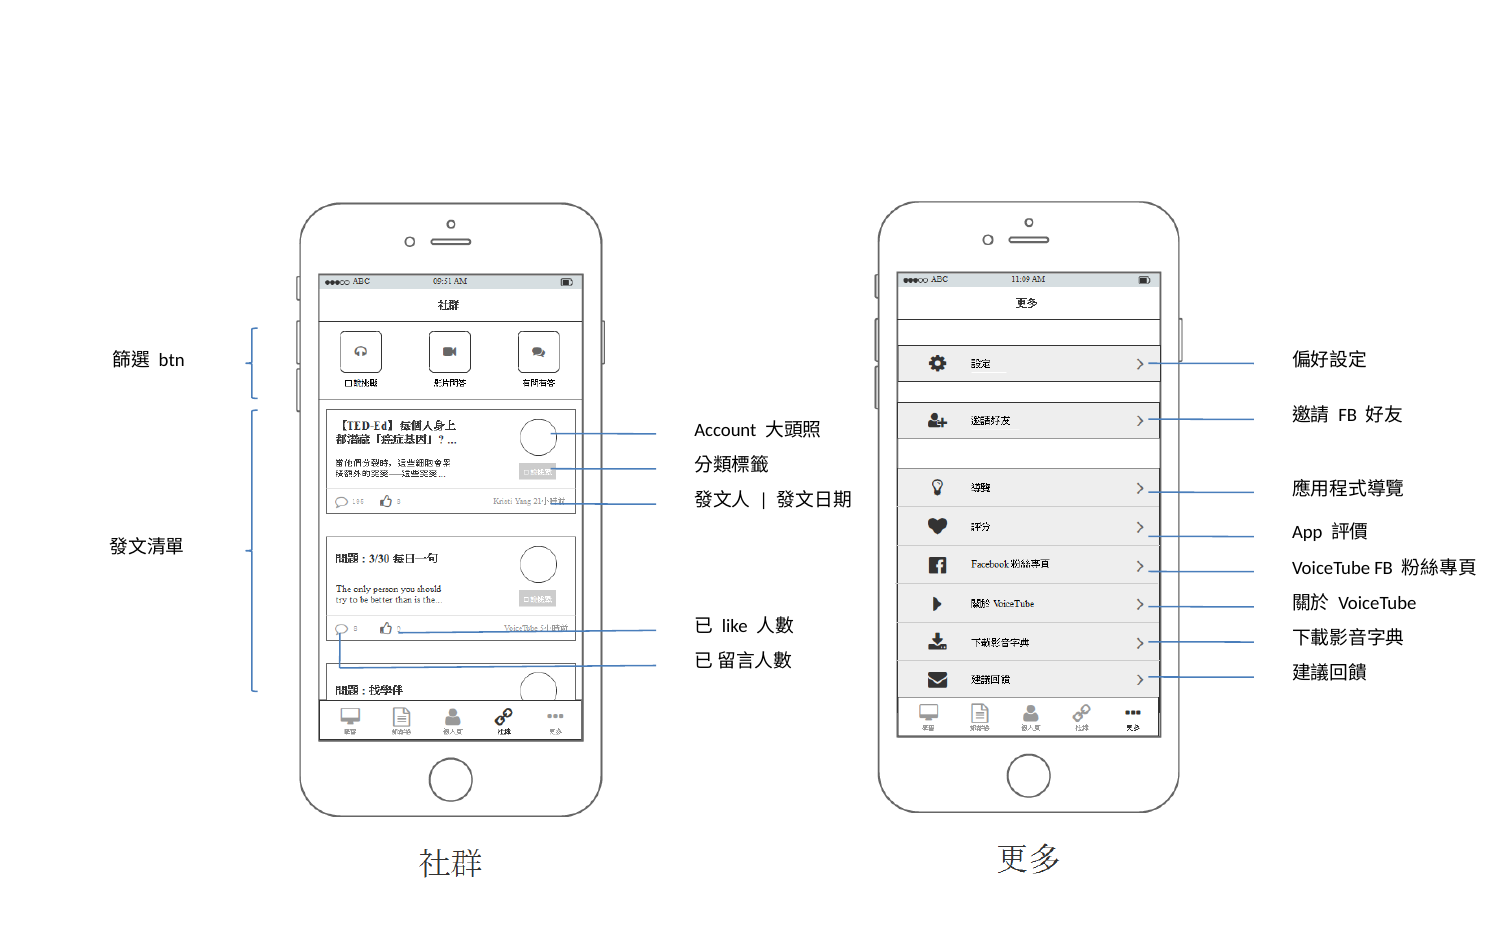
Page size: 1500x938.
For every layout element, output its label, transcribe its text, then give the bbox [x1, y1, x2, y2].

text_box 篩選 btn [23, 339, 200, 378]
text_box 下載影音字典 [1277, 618, 1500, 653]
text_box 關於 VoiceTube [1277, 583, 1500, 618]
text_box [339, 665, 657, 669]
text_box 應用程式導覽 [1277, 468, 1477, 506]
picture [280, 163, 610, 889]
text_box 發文清單 [23, 527, 200, 565]
text_box [245, 409, 258, 693]
text_box 邀請 FB 好友 [1277, 395, 1500, 433]
text_box App 評價 [1277, 512, 1477, 548]
text_box 發文人 | 發文日期 [679, 480, 850, 518]
picture [855, 187, 1196, 891]
text_box VoiceTube FB 粉絲專頁 [1277, 548, 1500, 583]
text_box 已 留言人數 [679, 641, 850, 680]
text_box 已 like 人數 [679, 606, 850, 641]
text_box 偏好設定 [1277, 339, 1500, 378]
text_box Account 大頭照 [679, 410, 850, 445]
text_box 分類標籤 [679, 445, 850, 480]
text_box [245, 327, 258, 400]
text_box 建議回饋 [1277, 653, 1500, 691]
